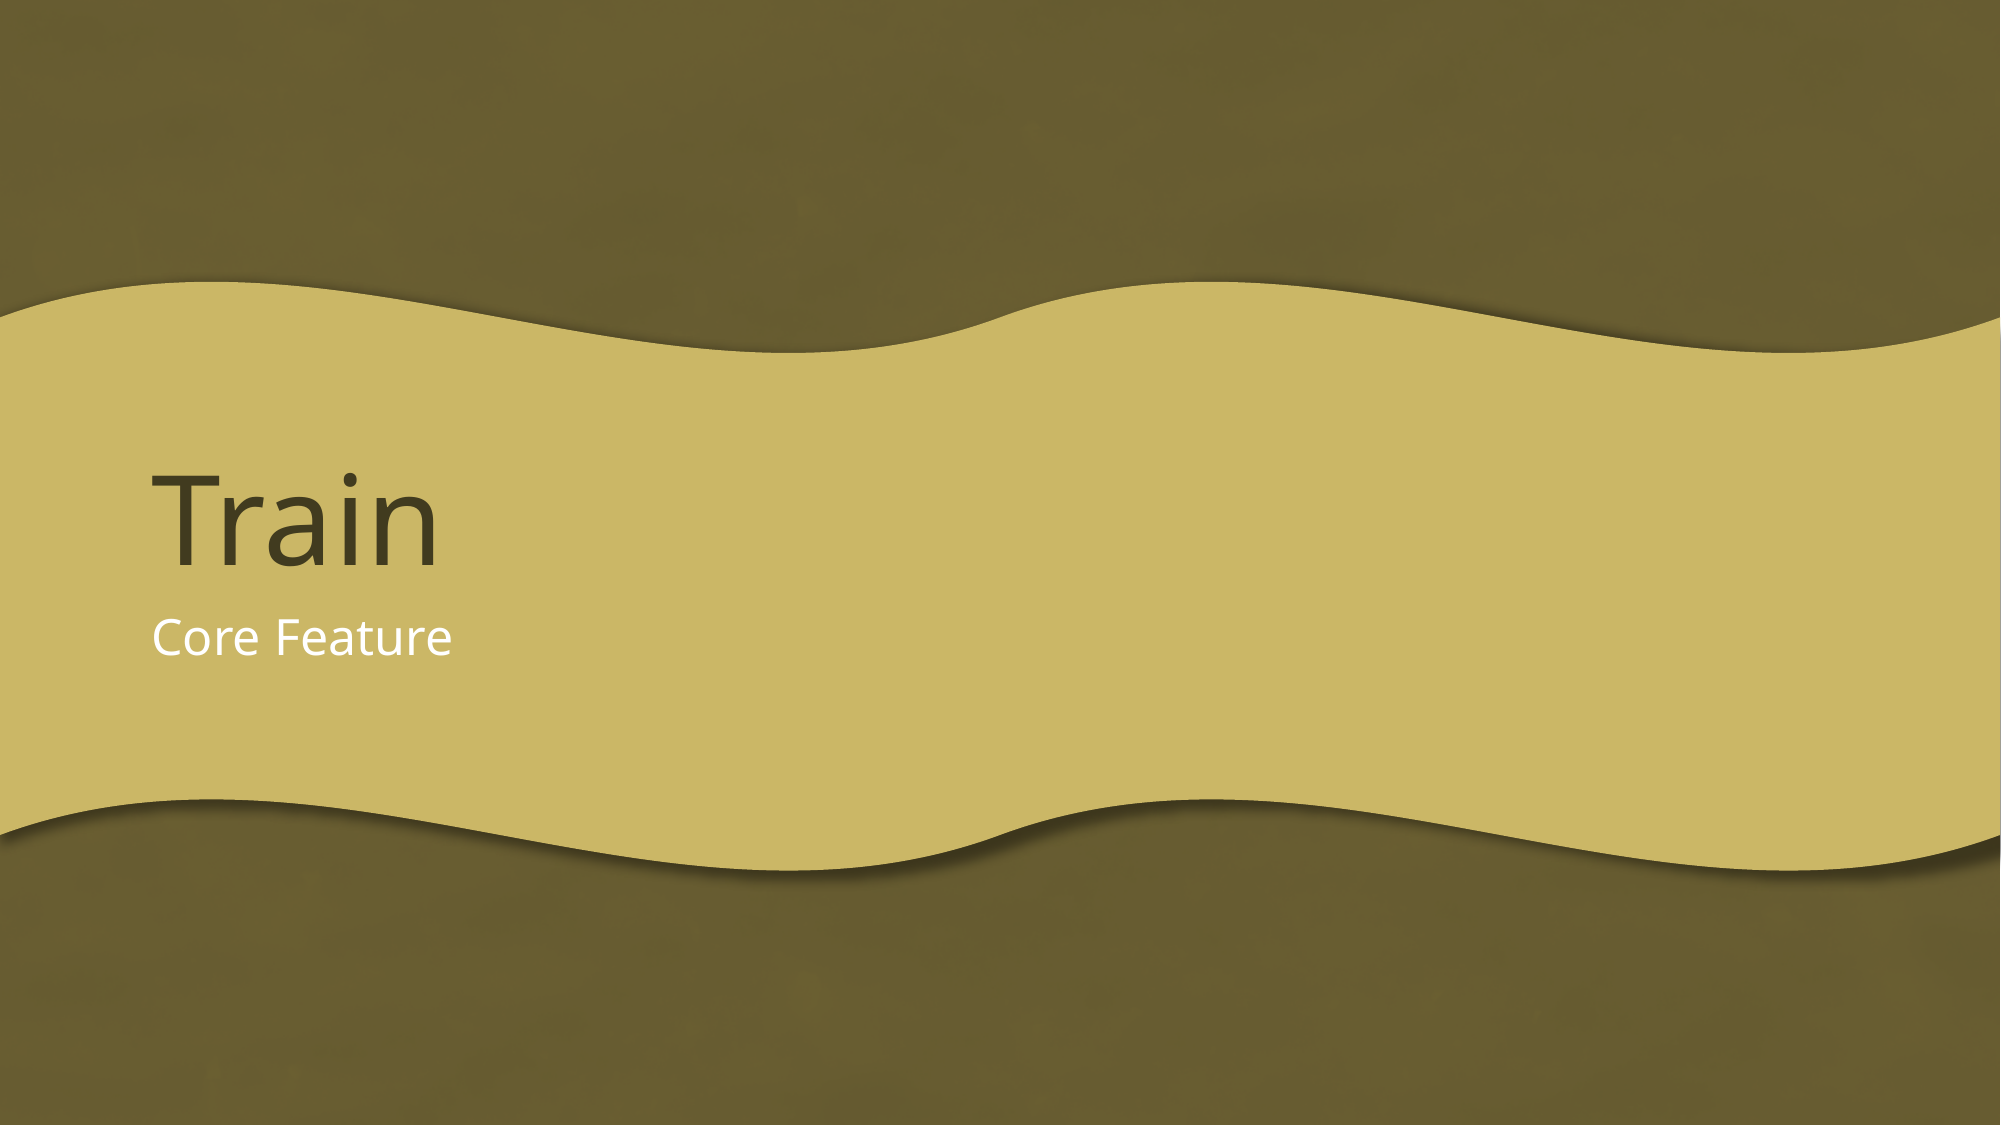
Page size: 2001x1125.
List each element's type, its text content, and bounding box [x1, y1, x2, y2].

picture [0, 804, 2000, 1125]
title Train [136, 132, 1862, 601]
list Core Feature [136, 604, 1862, 851]
picture [0, 0, 2000, 349]
